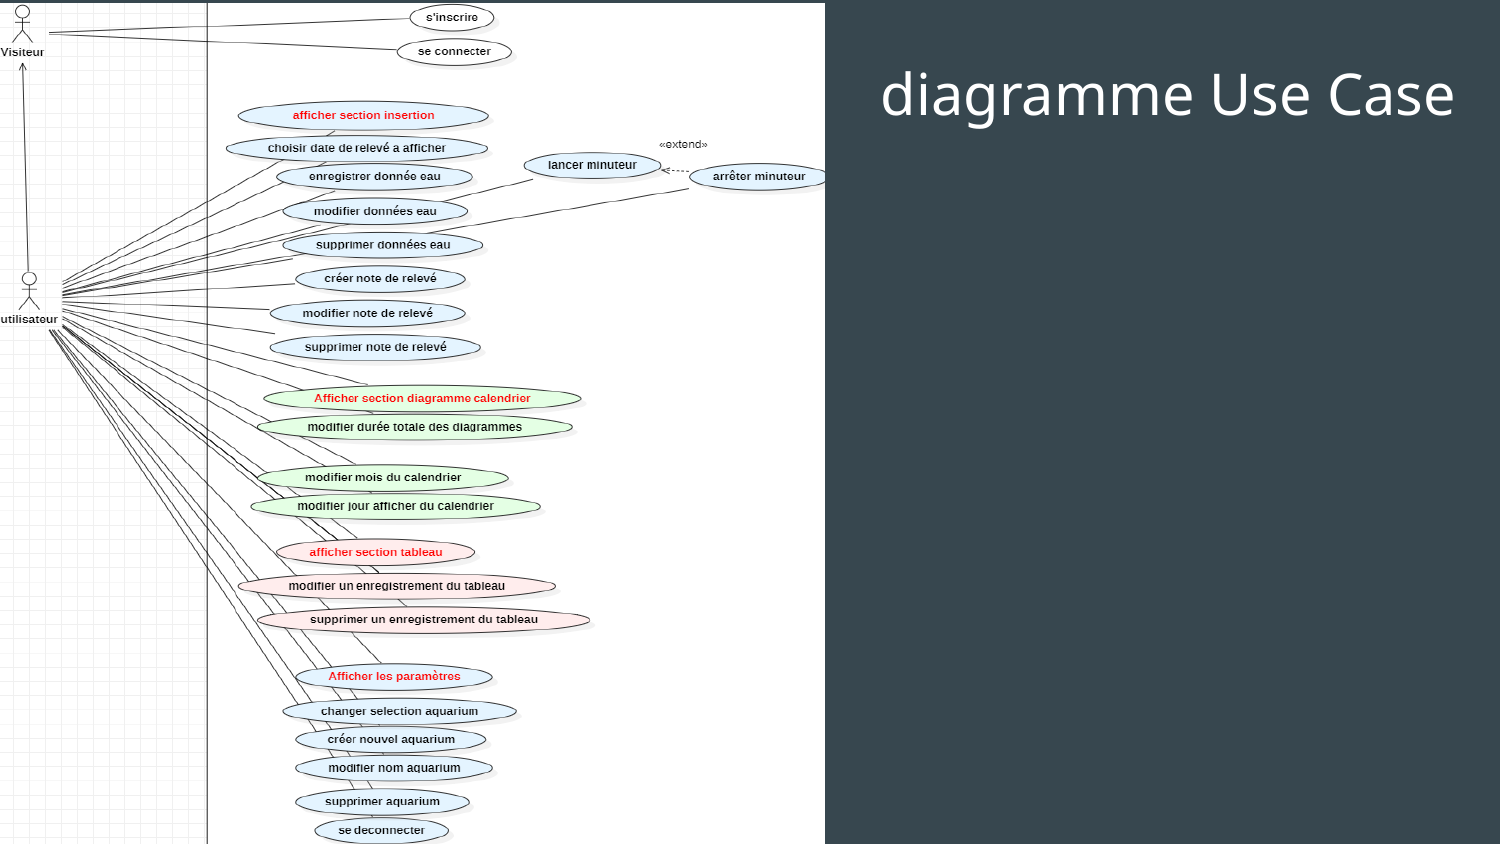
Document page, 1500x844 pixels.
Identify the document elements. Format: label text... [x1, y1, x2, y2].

picture [0, 3, 825, 844]
title diagramme Use Case [864, 21, 1474, 163]
